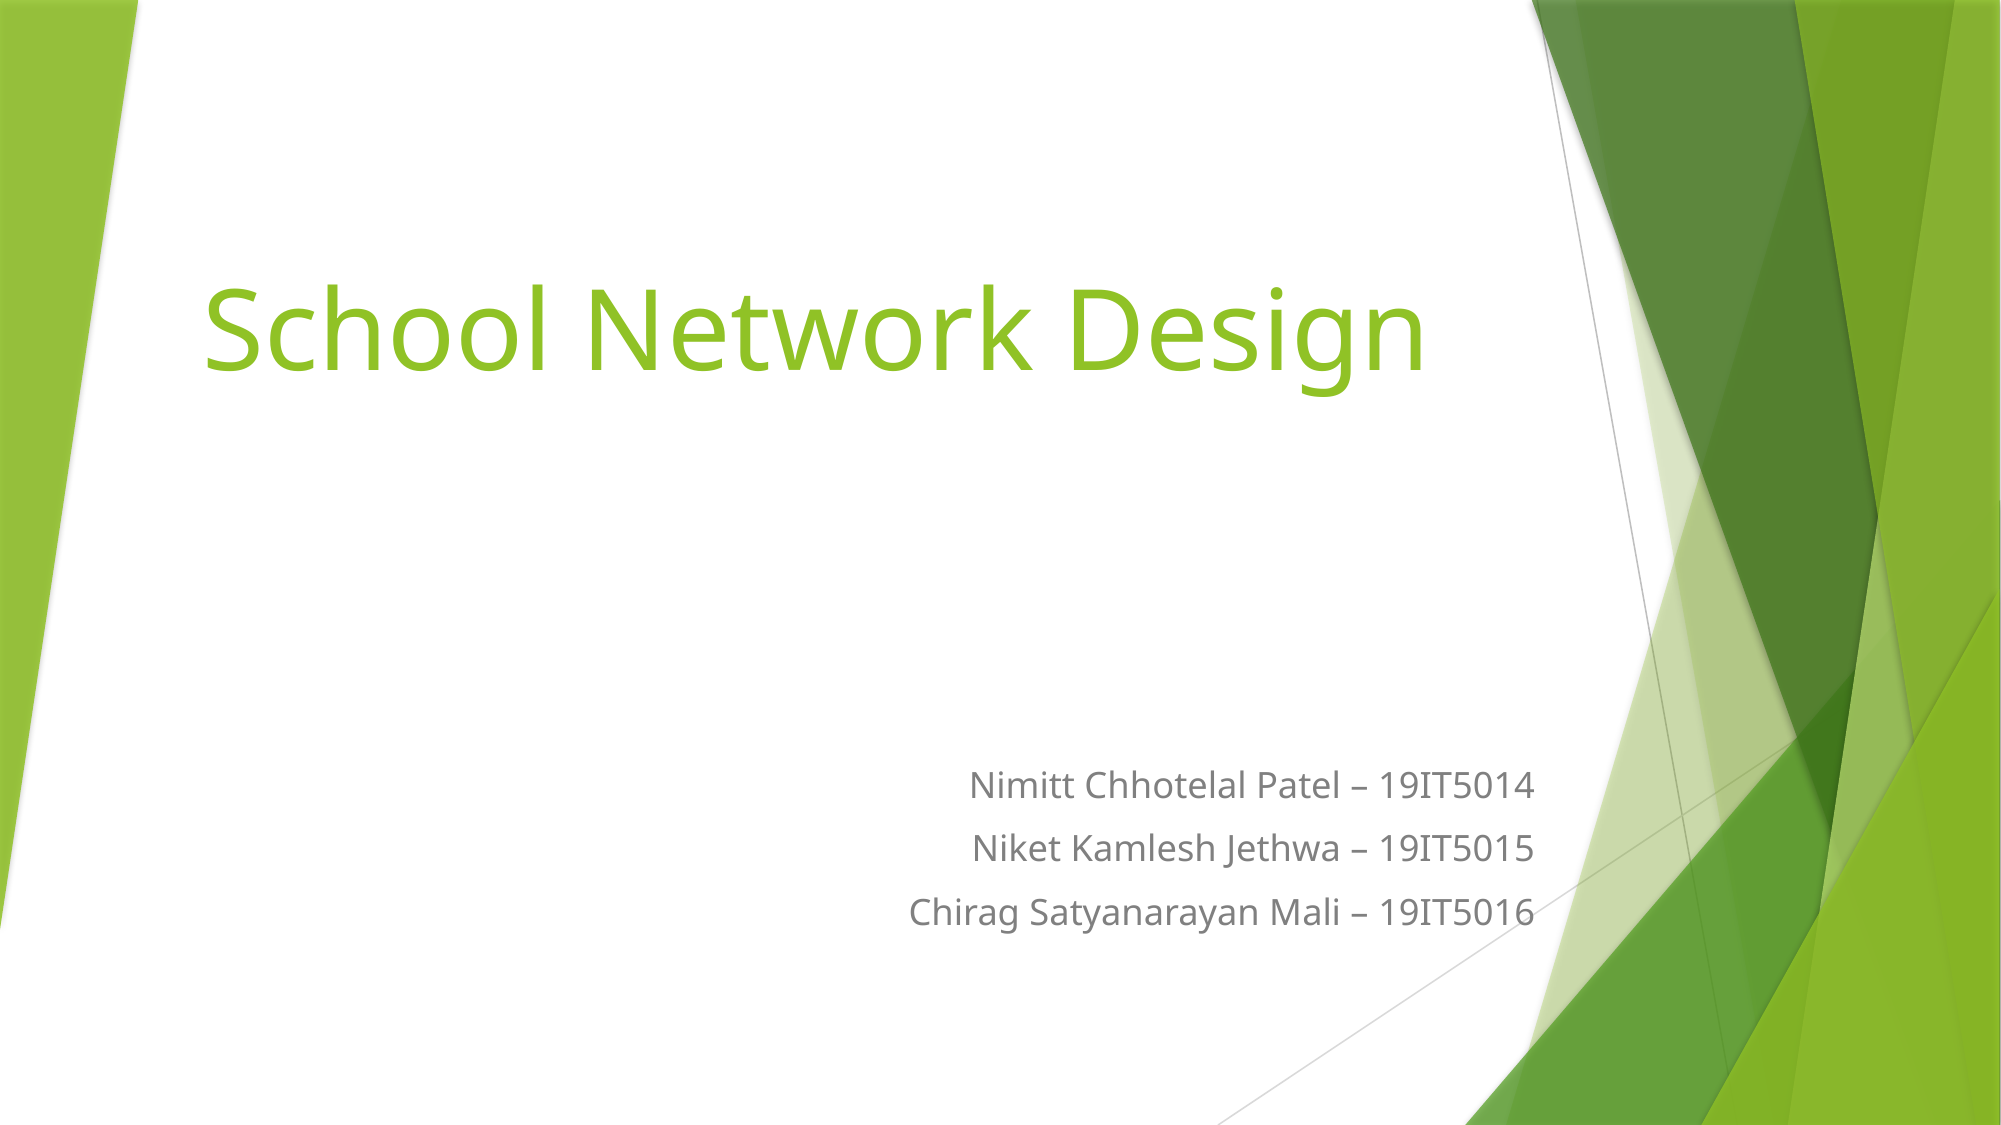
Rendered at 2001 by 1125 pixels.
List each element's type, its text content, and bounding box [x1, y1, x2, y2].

title School Network Design [187, 130, 1462, 401]
subtitle Nimitt Chhotelal Patel – 19IT5014 Niket Kamlesh Jethwa – 19IT5015 Chirag Satyanarayan Mali – 19IT5016 [276, 754, 1551, 941]
